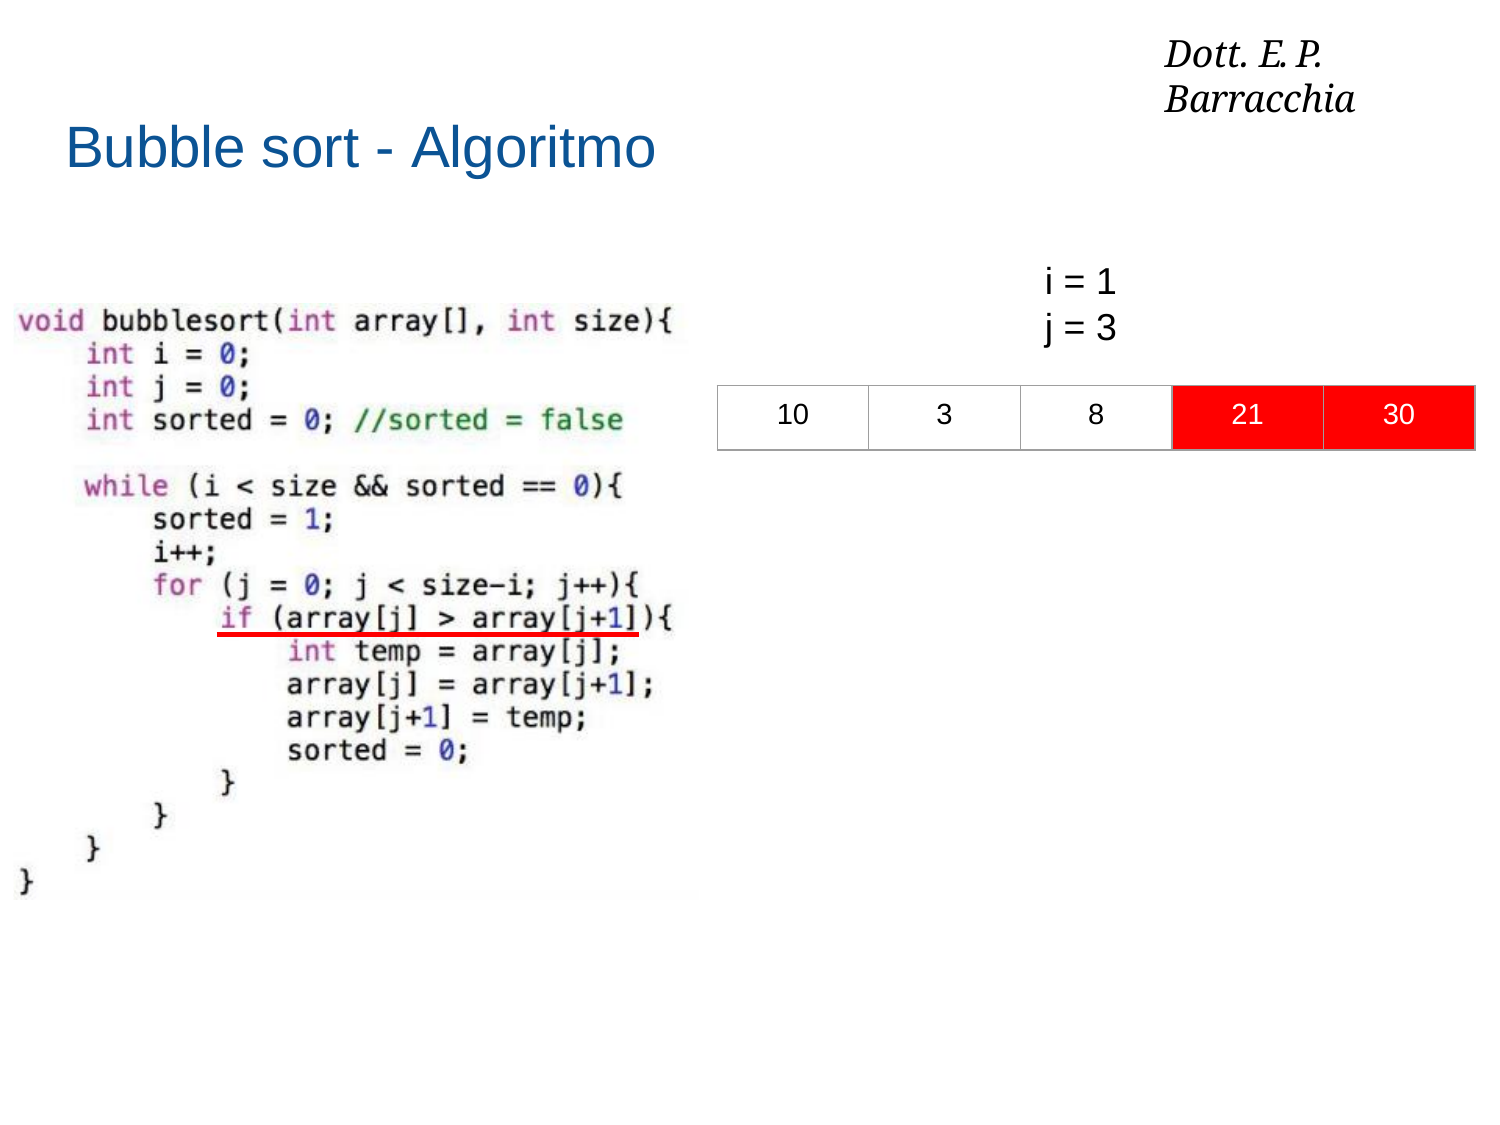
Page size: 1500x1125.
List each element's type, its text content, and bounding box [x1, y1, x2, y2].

table_header 30 [1324, 386, 1474, 449]
text_box i = 1 j = 3 [1042, 255, 1119, 348]
table_header 3 [869, 386, 1020, 449]
table_header 10 [718, 386, 868, 449]
table_header 21 [1173, 386, 1323, 449]
text_box Dott. E. P. Barracchia [1162, 28, 1443, 121]
table_header 8 [1021, 386, 1171, 449]
text_box [13, 303, 699, 900]
title Bubble sort - Algoritmo [63, 107, 660, 297]
